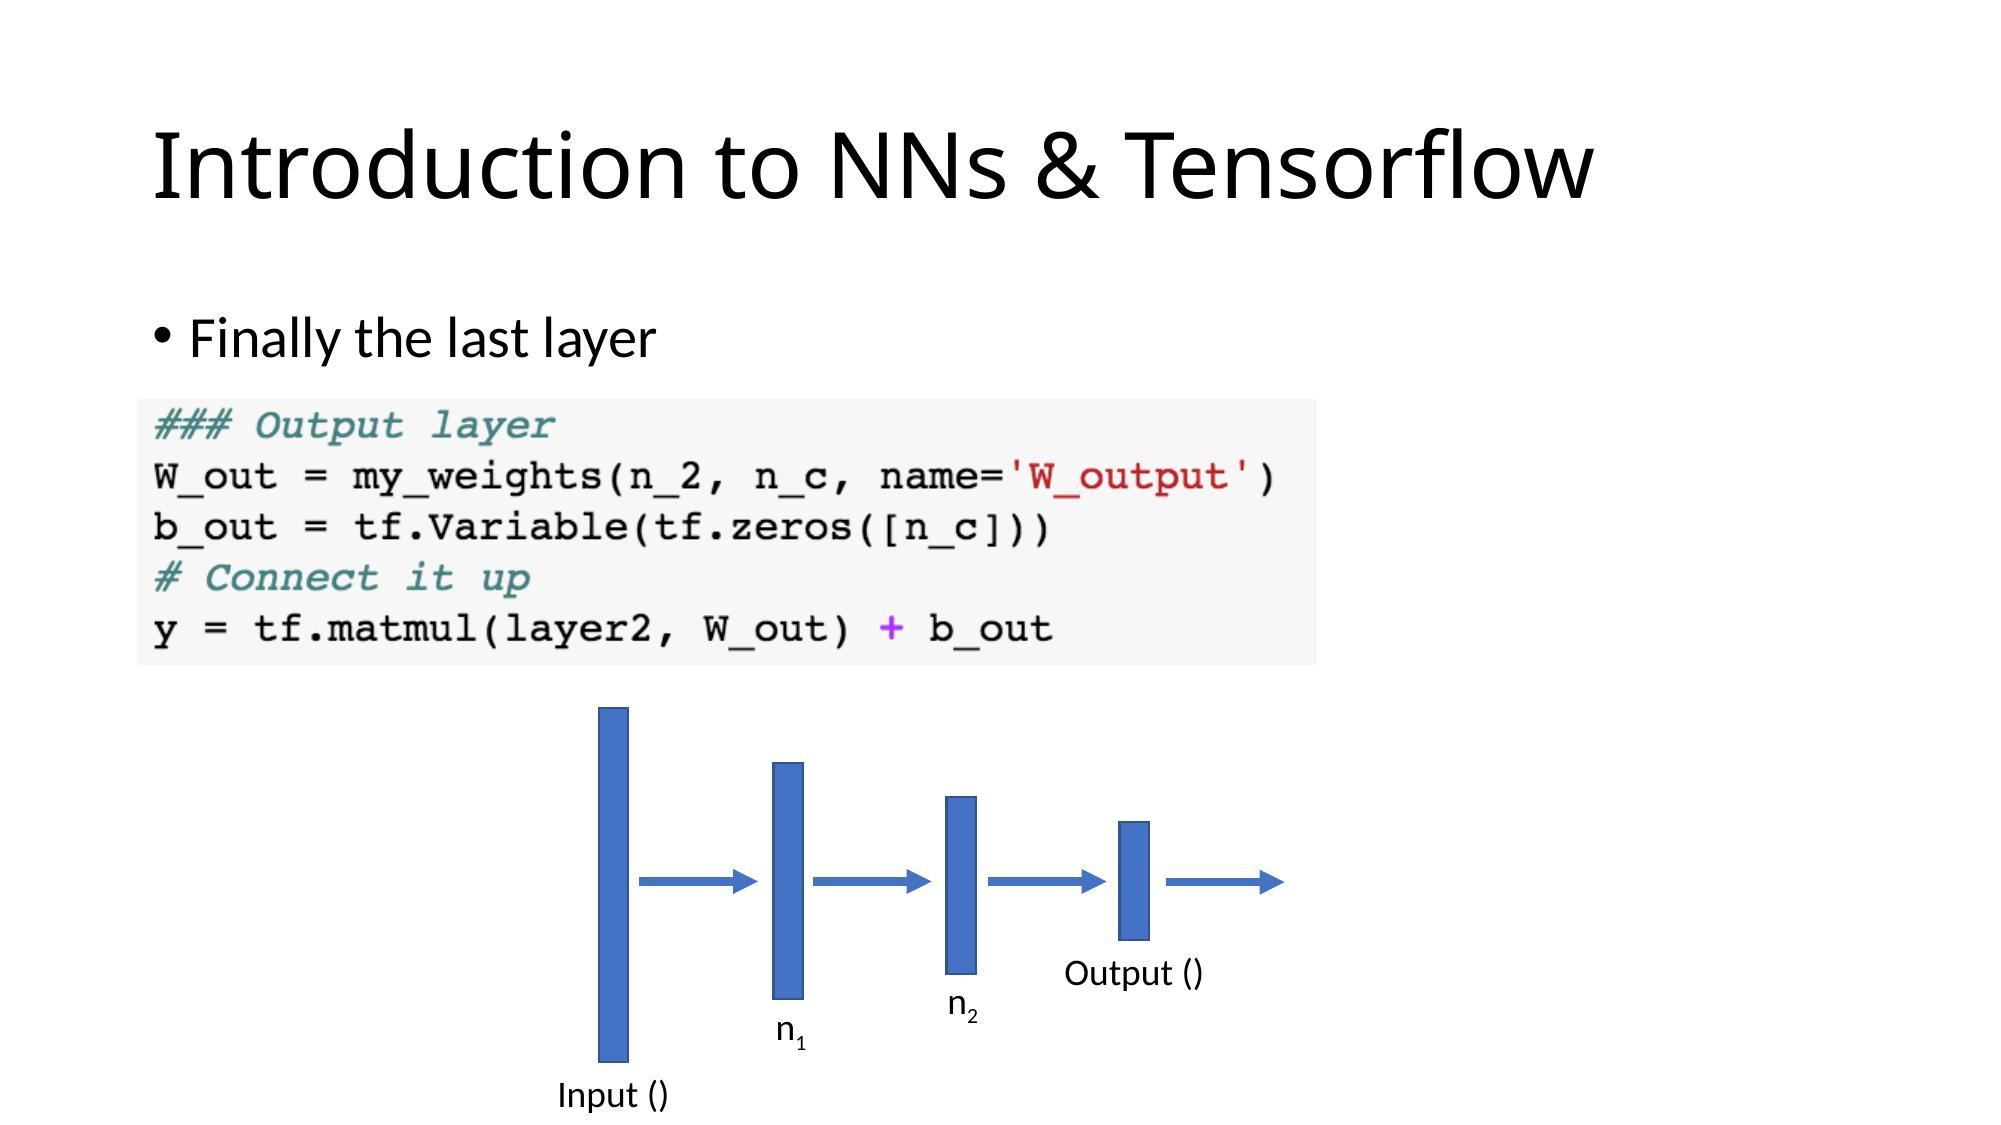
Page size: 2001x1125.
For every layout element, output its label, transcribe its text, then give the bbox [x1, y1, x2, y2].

text_box [598, 1014, 629, 1063]
list Finally the last layer [137, 299, 1863, 1014]
text_box n1 [681, 1014, 901, 1062]
text_box n2 [901, 1014, 1072, 1036]
picture [137, 399, 1317, 665]
title Introduction to NNs & Tensorflow [137, 59, 1863, 278]
